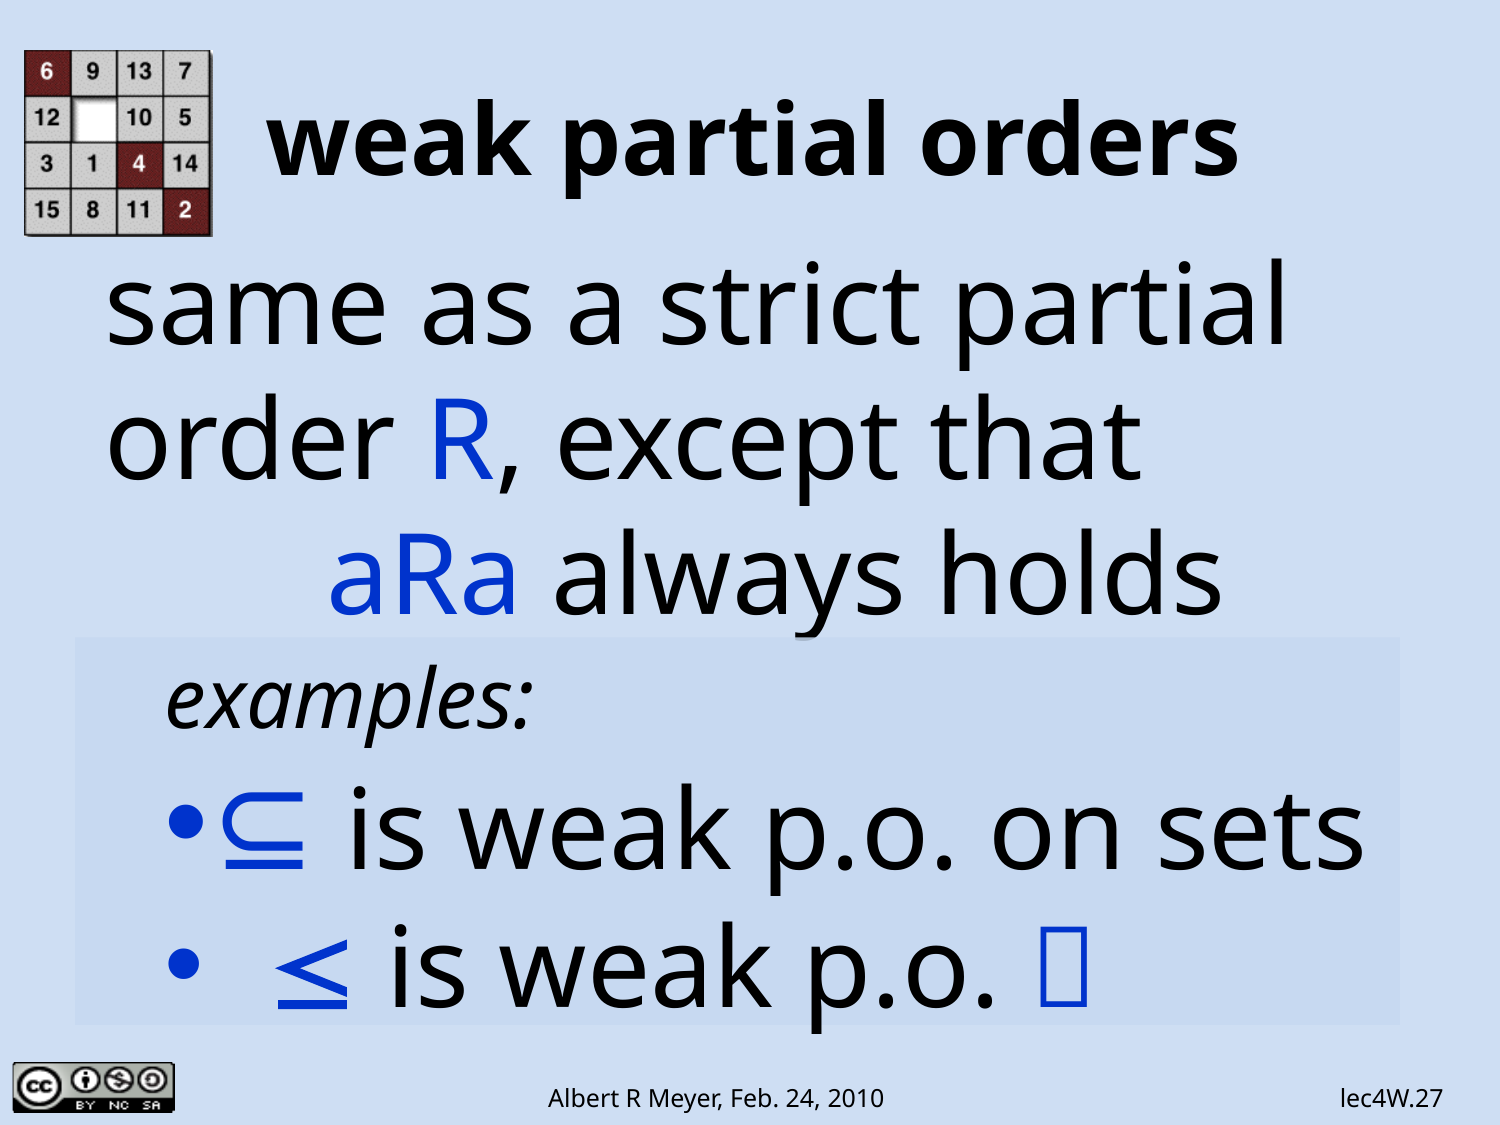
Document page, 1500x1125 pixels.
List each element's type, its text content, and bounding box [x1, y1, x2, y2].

text_box examples: ⊆ is weak p.o. on sets ≤ is weak p.o.  [75, 637, 1400, 1025]
title weak partial orders [207, 45, 1301, 224]
picture [12, 1062, 175, 1113]
picture [24, 50, 207, 224]
text_box same as a strict partial order R, except that aRa always holds [14, 224, 1463, 645]
